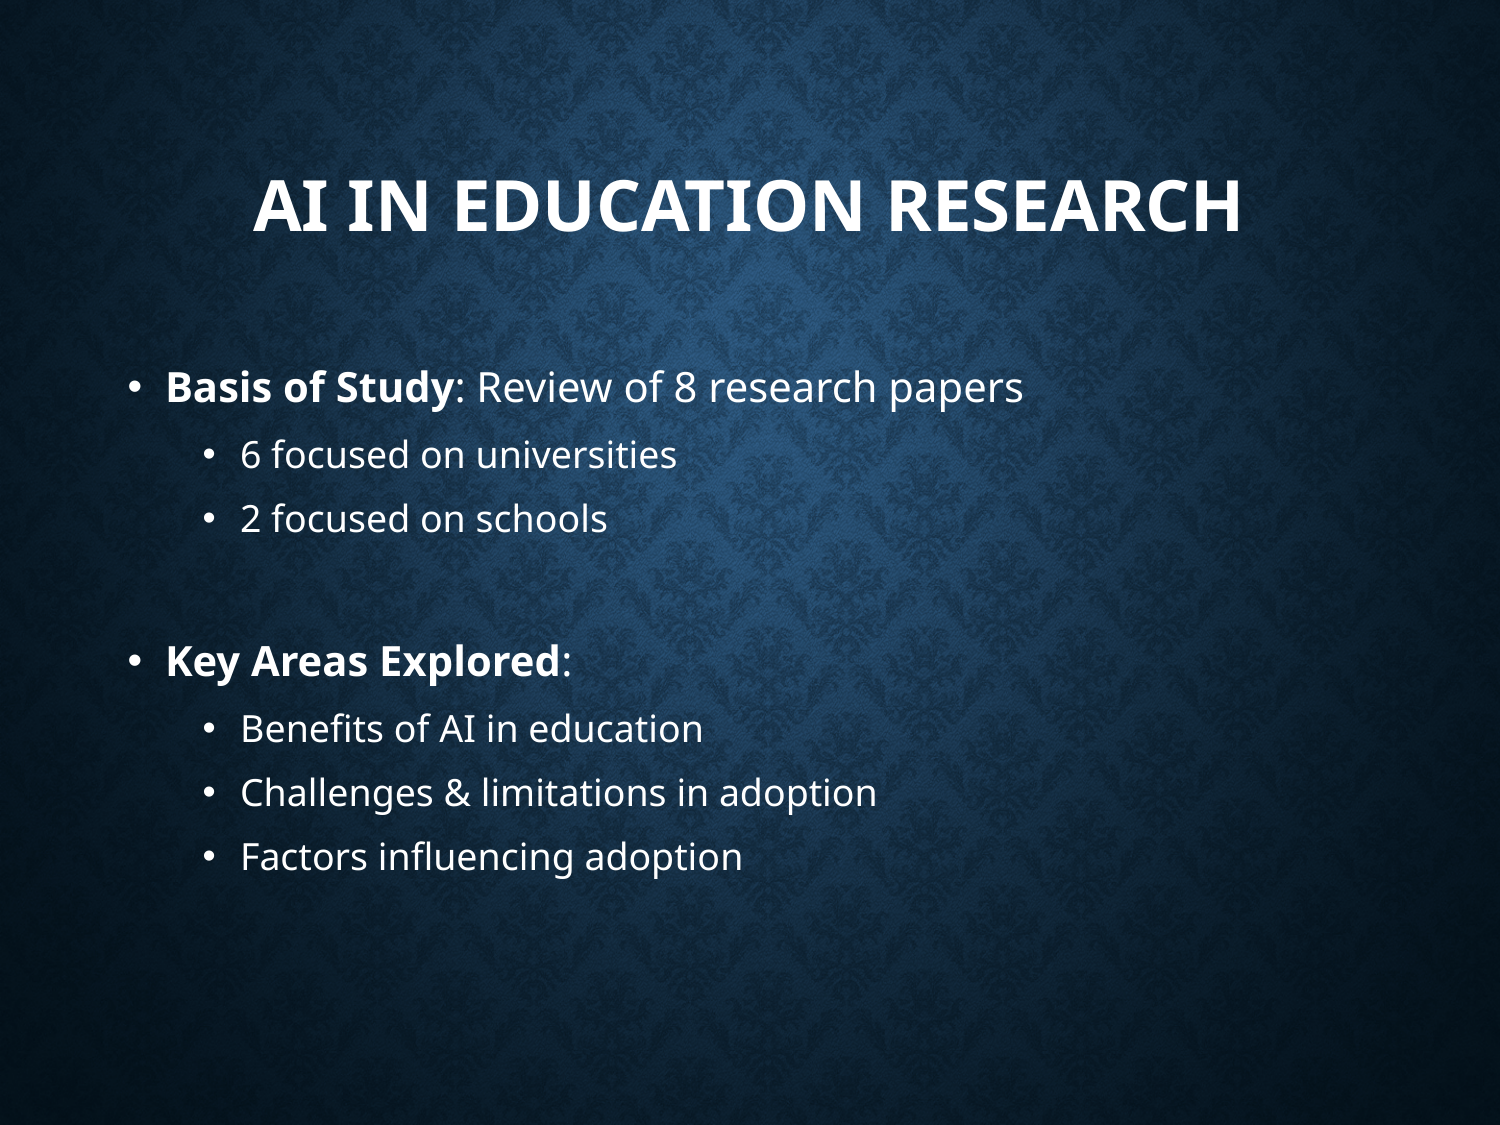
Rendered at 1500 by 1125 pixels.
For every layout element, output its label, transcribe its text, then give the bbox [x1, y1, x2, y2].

list Basis of Study: Review of 8 research papers 6 focused on universities 2 focused on schools Key Areas Explored: Benefits of AI in education Challenges & limitations in adoption Factors influencing adoption [112, 343, 1417, 1025]
title AI in Education Research [112, 99, 1387, 318]
